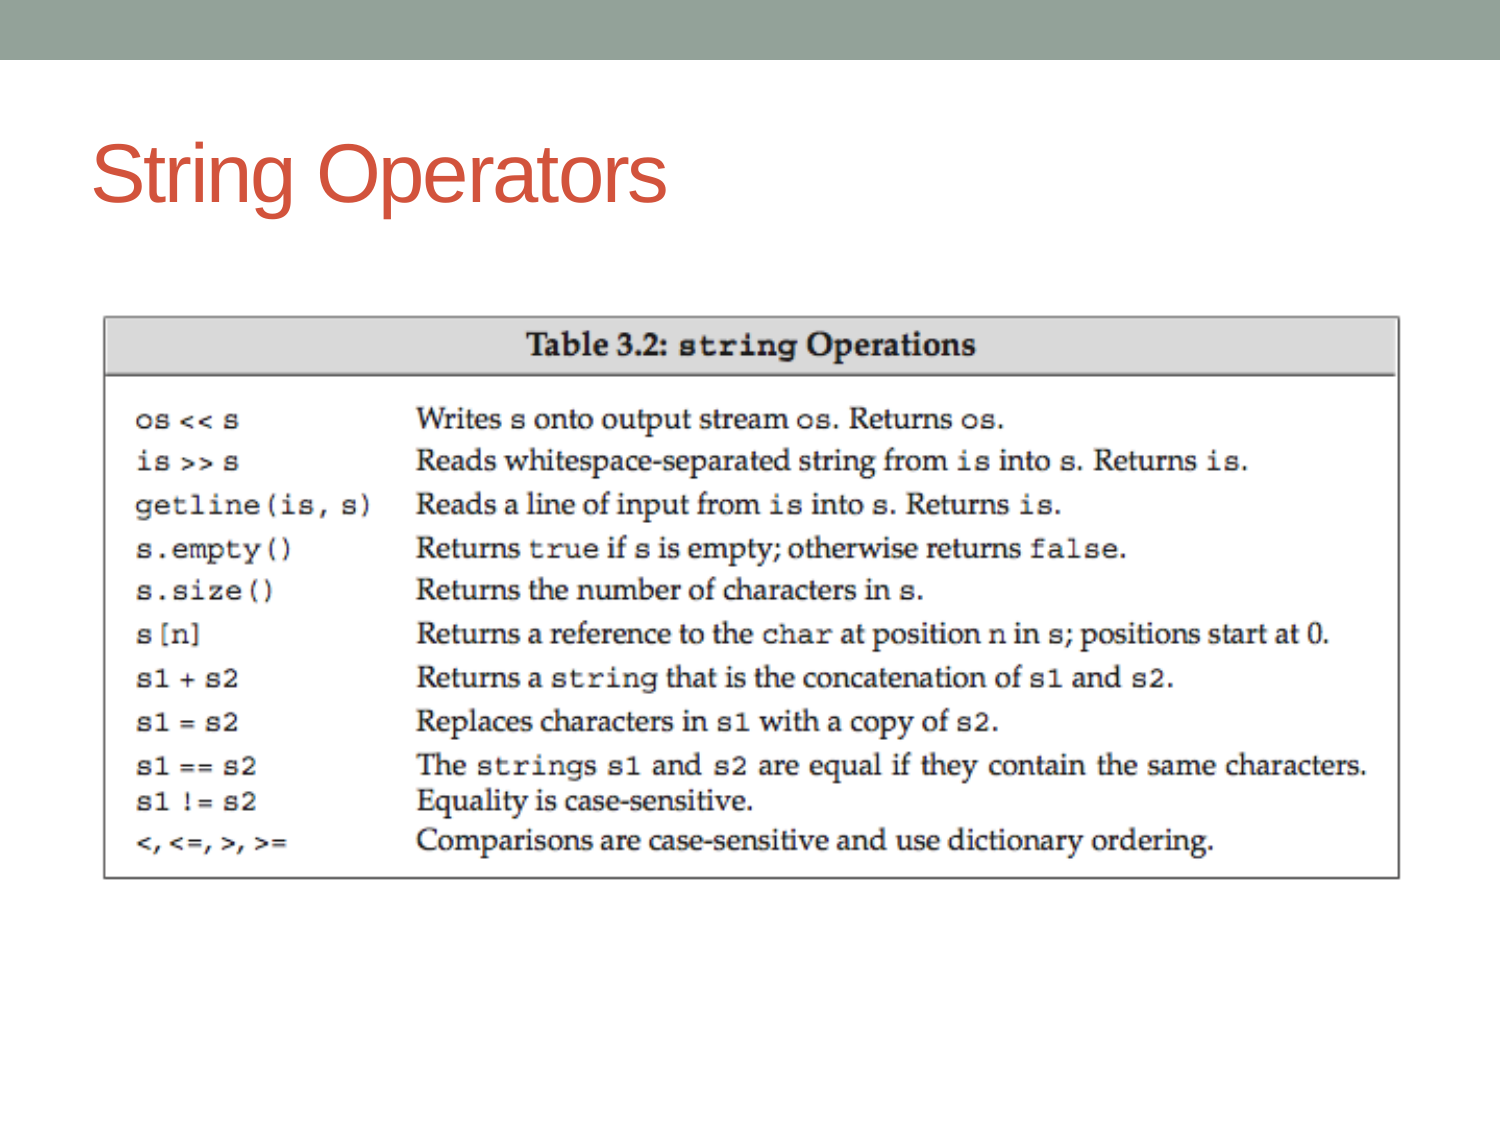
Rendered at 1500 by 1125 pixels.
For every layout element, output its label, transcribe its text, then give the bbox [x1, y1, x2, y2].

title String Operators [75, 87, 1425, 250]
picture [85, 305, 1415, 888]
